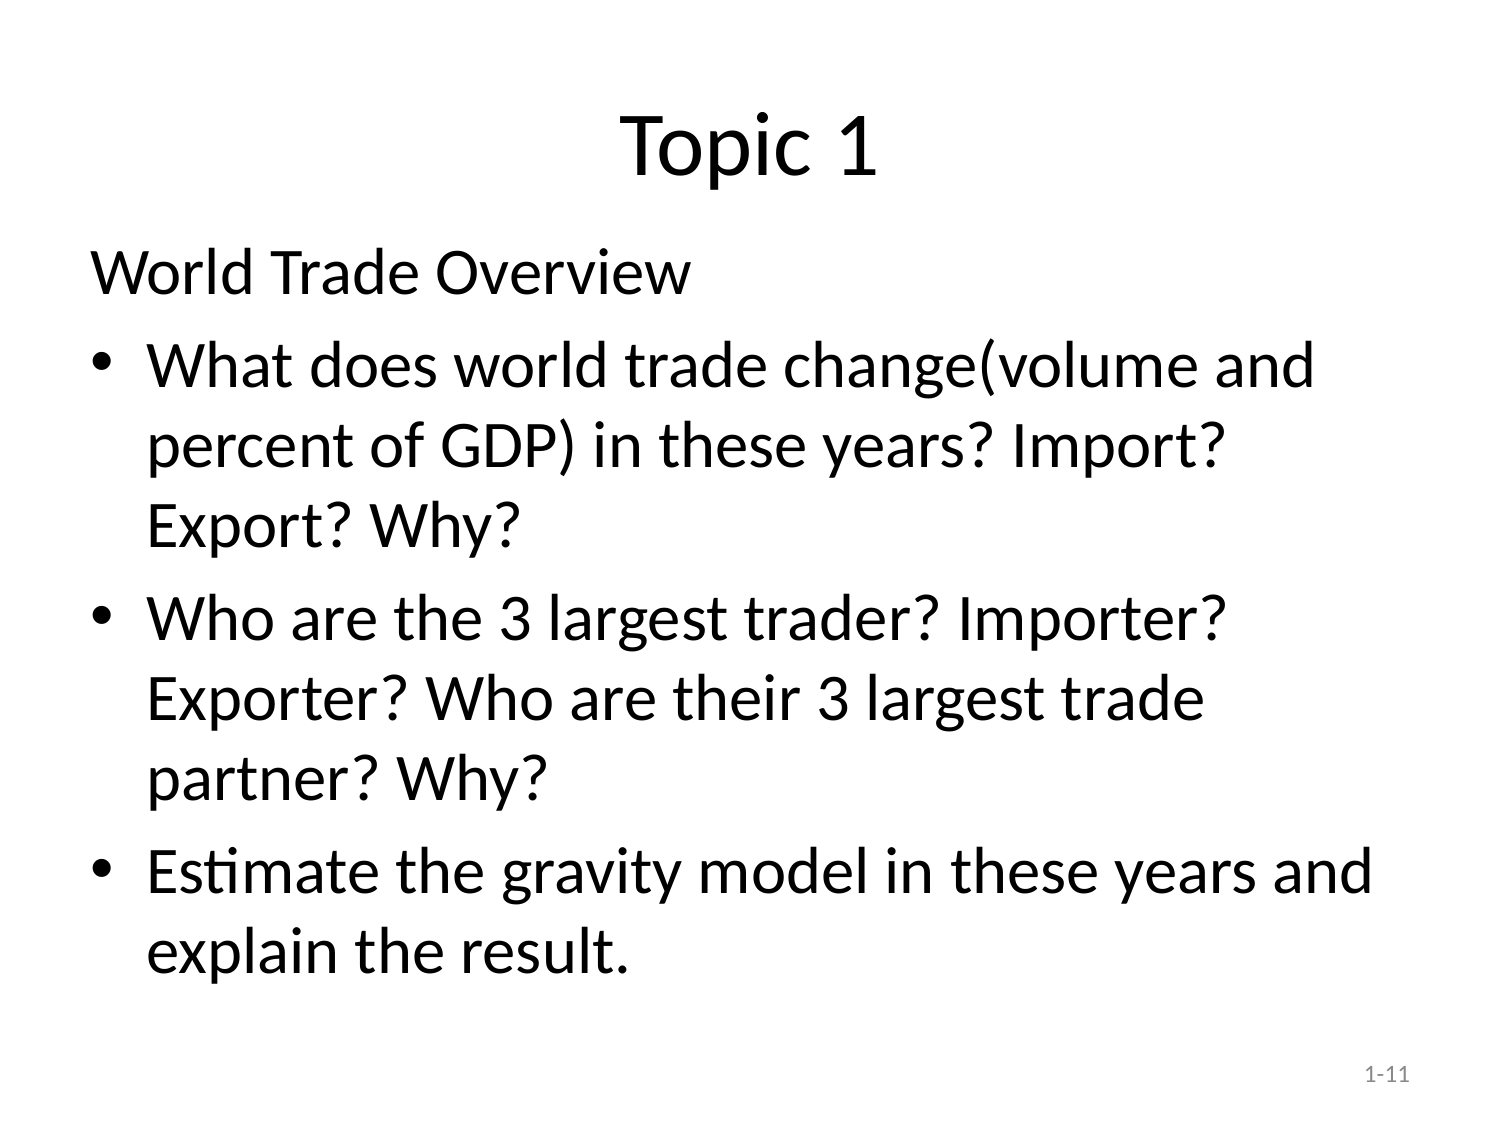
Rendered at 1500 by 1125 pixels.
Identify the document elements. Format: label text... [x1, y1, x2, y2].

slide_number 1-11 [1074, 1042, 1425, 1103]
list World Trade Overview What does world trade change(volume and percent of GDP) in these years? Import? Export? Why? Who are the 3 largest trader? Importer? Exporter? Who are their 3 largest trade partner? Why? Estimate the gravity model in these years and explain the result. [75, 220, 1425, 1005]
title Topic 1 [75, 45, 1425, 220]
